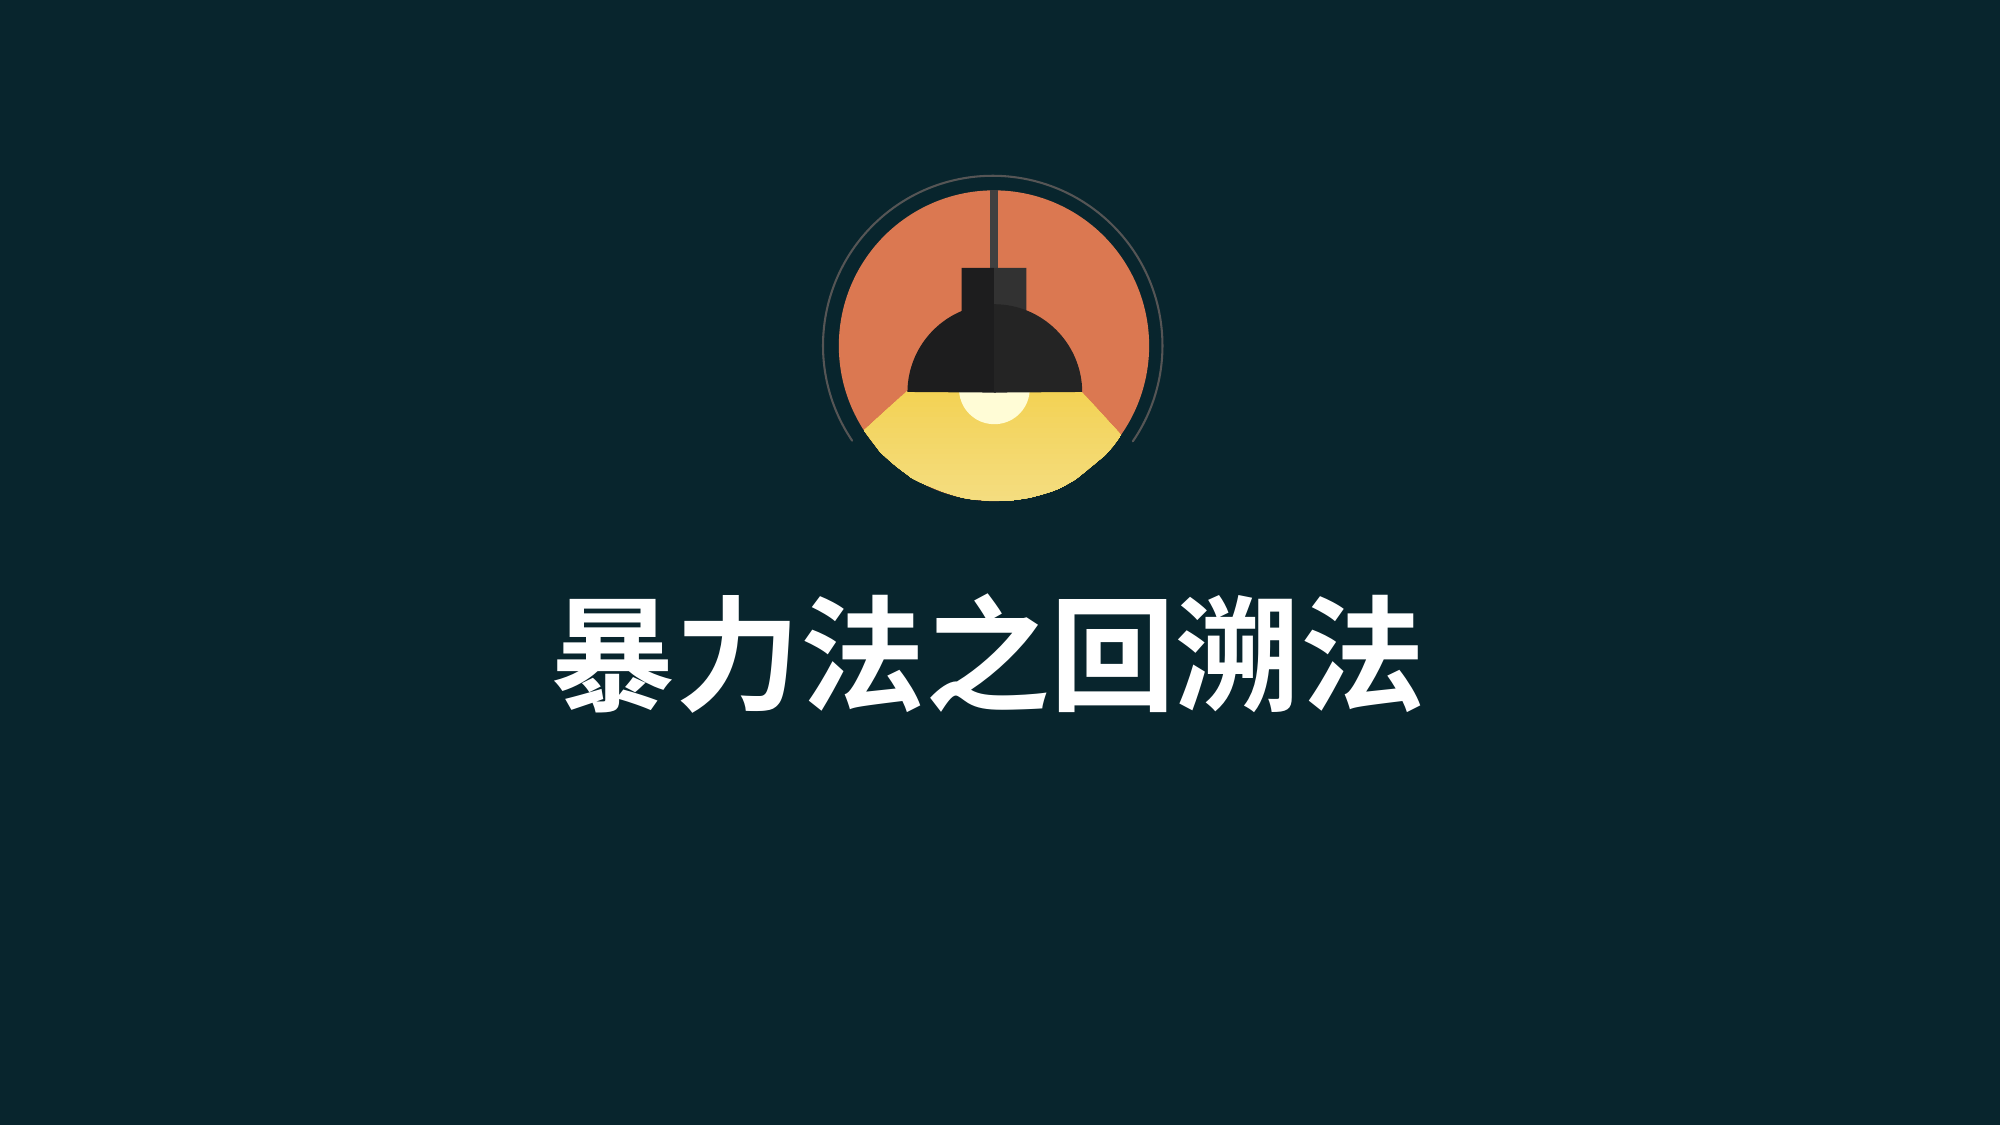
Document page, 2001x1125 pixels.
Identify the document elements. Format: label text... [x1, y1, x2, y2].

title 暴力法之回溯法 [326, 541, 1650, 731]
